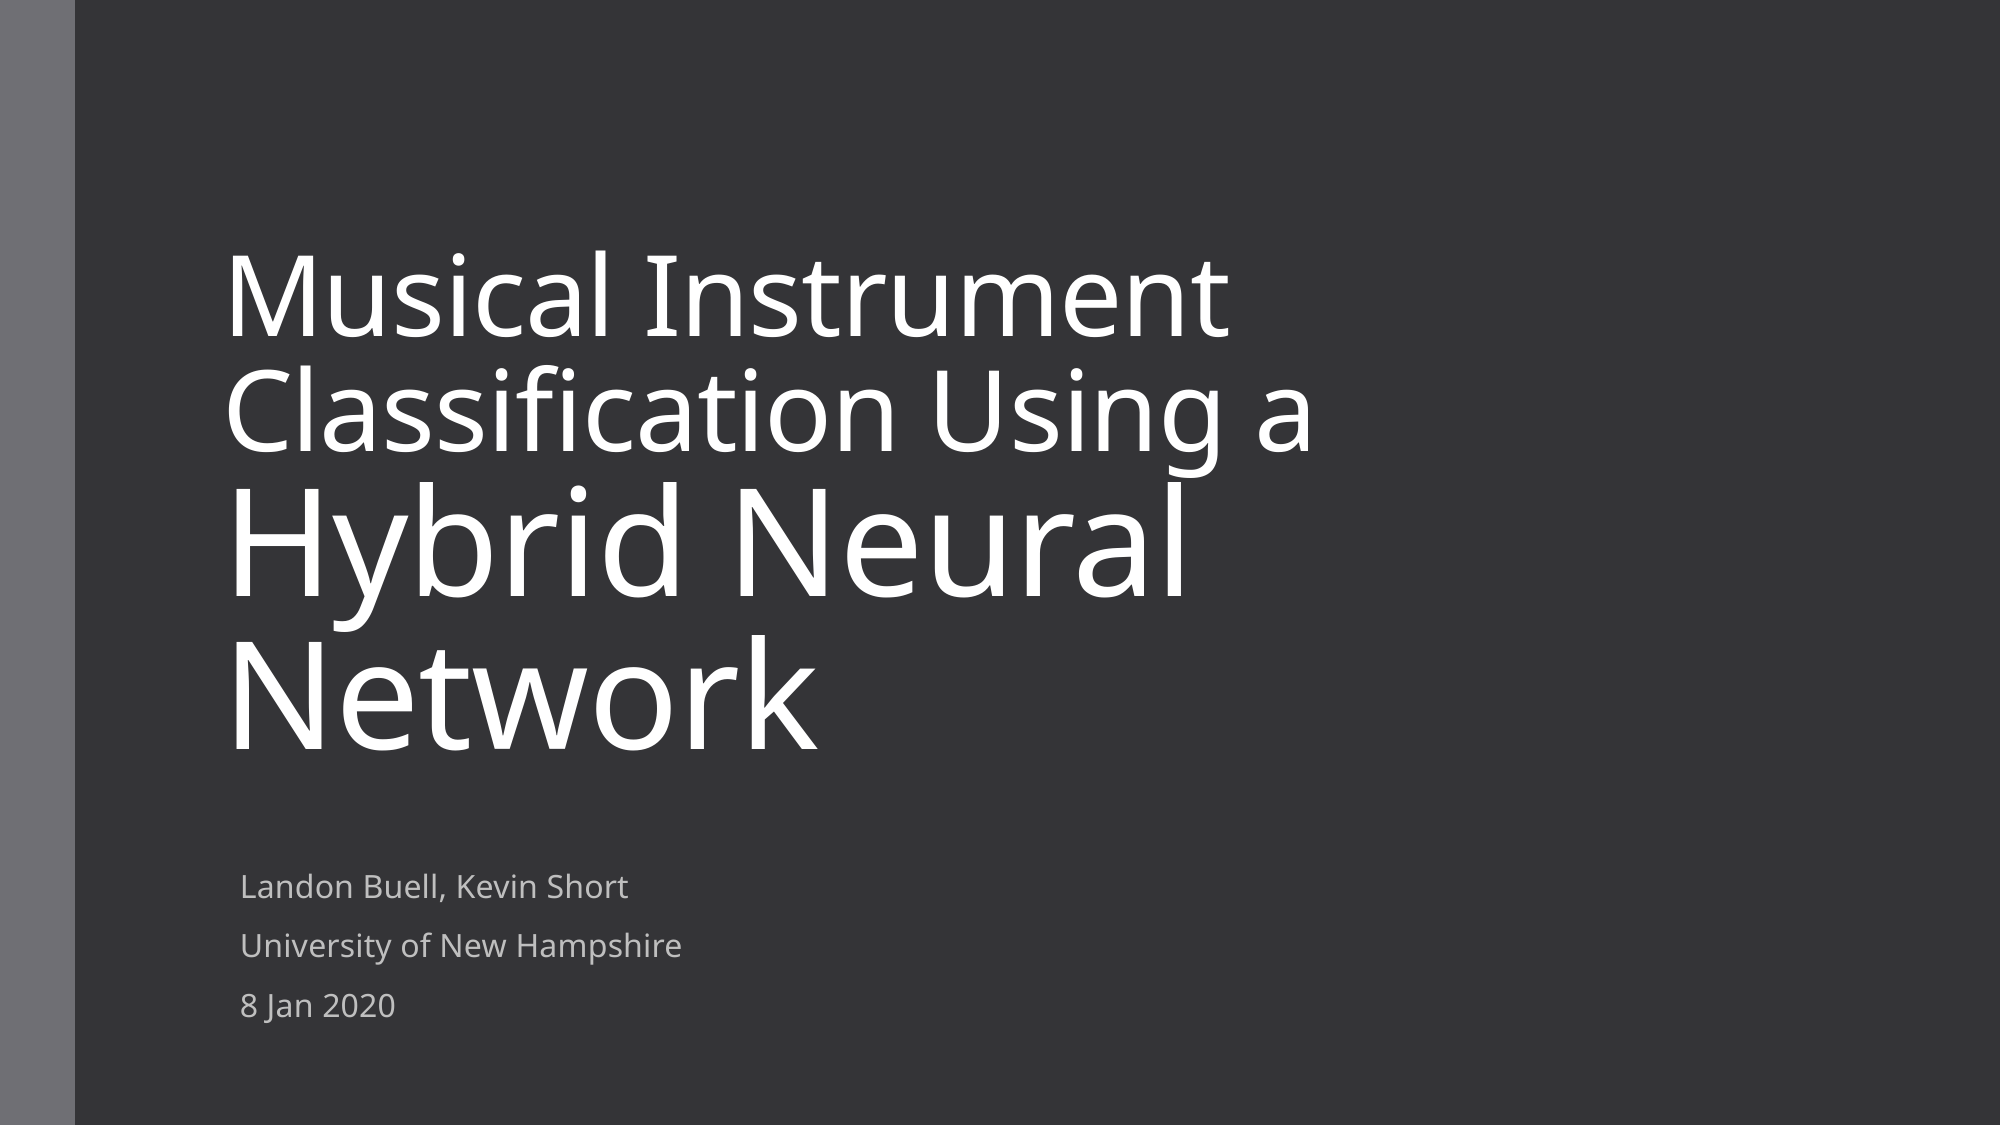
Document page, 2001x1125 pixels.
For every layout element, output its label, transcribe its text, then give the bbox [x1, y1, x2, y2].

subtitle Landon Buell, Kevin Short University of New Hampshire 8 Jan 2020 [224, 861, 1774, 1034]
title Musical Instrument Classification Using a Hybrid Neural Network [206, 124, 1752, 788]
